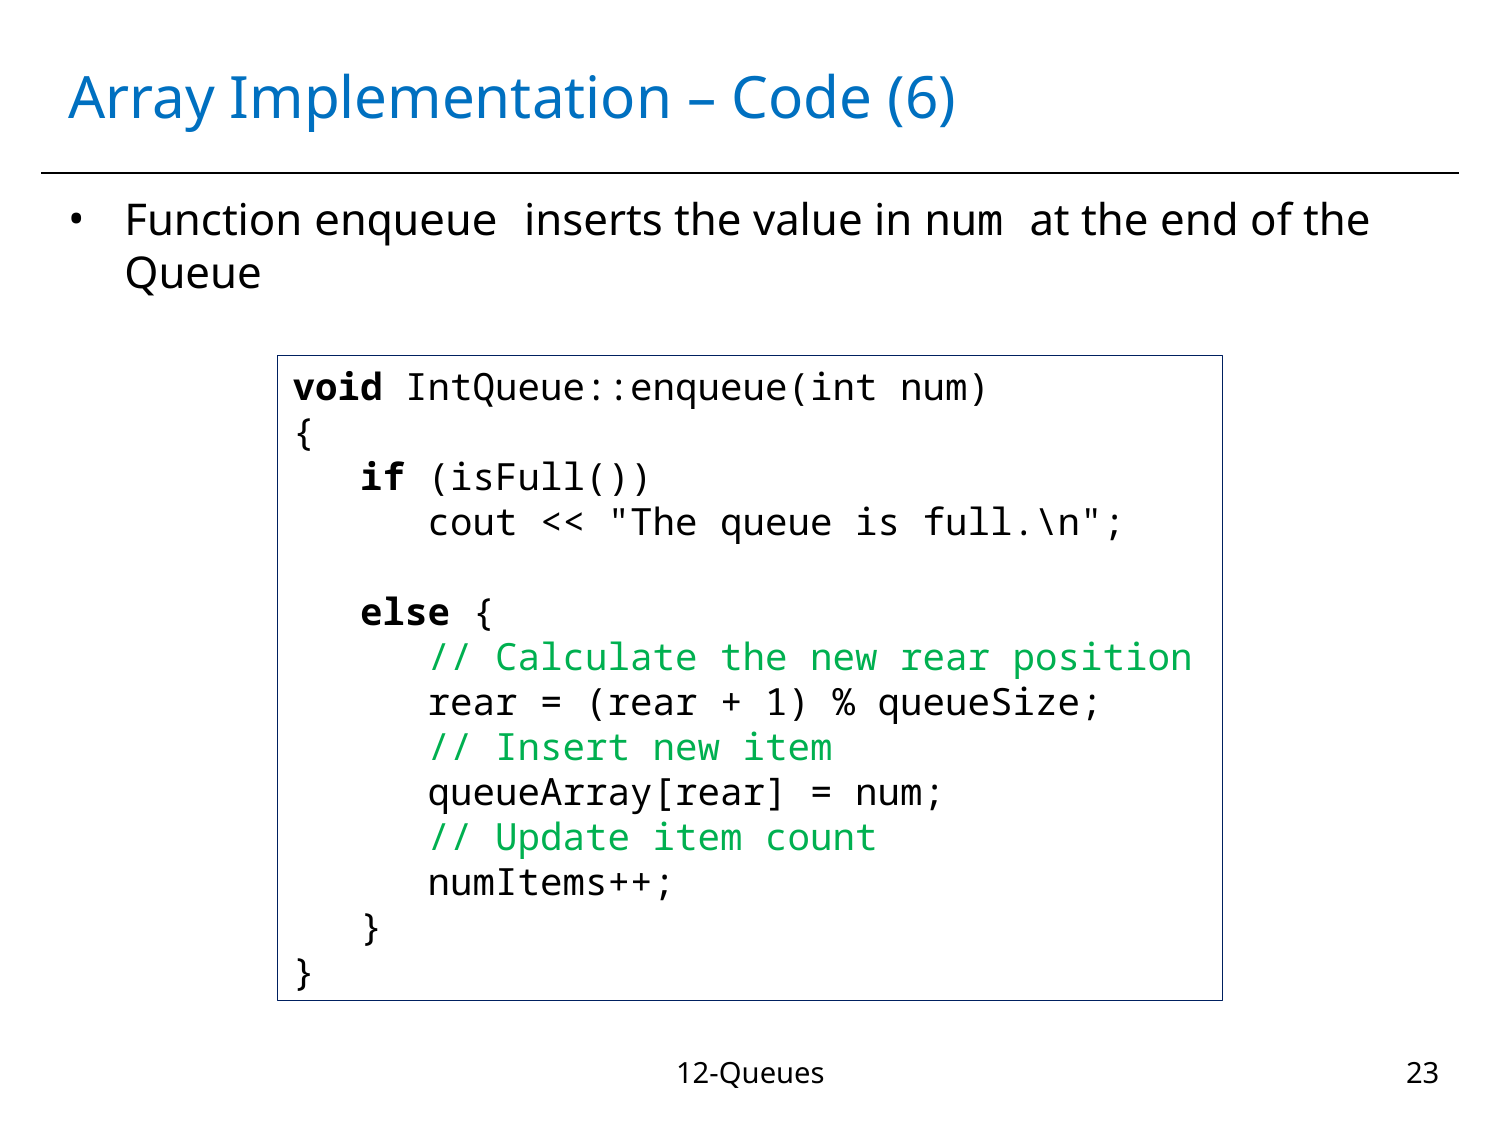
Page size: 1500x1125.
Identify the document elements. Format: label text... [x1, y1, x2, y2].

text_box void IntQueue::enqueue(int num) { if (isFull()) cout << "The queue is full.\n"; else { // Calculate the new rear position rear = (rear + 1) % queueSize; // Insert new item queueArray[rear] = num; // Update item count numItems++; } } [277, 355, 1223, 1001]
footer 12-Queues [502, 1046, 999, 1125]
list Function enqueue inserts the value in num at the end of the Queue [53, 184, 1447, 327]
title Array Implementation – Code (6) [53, 30, 1447, 159]
slide_number ‹#› [1104, 1046, 1455, 1125]
